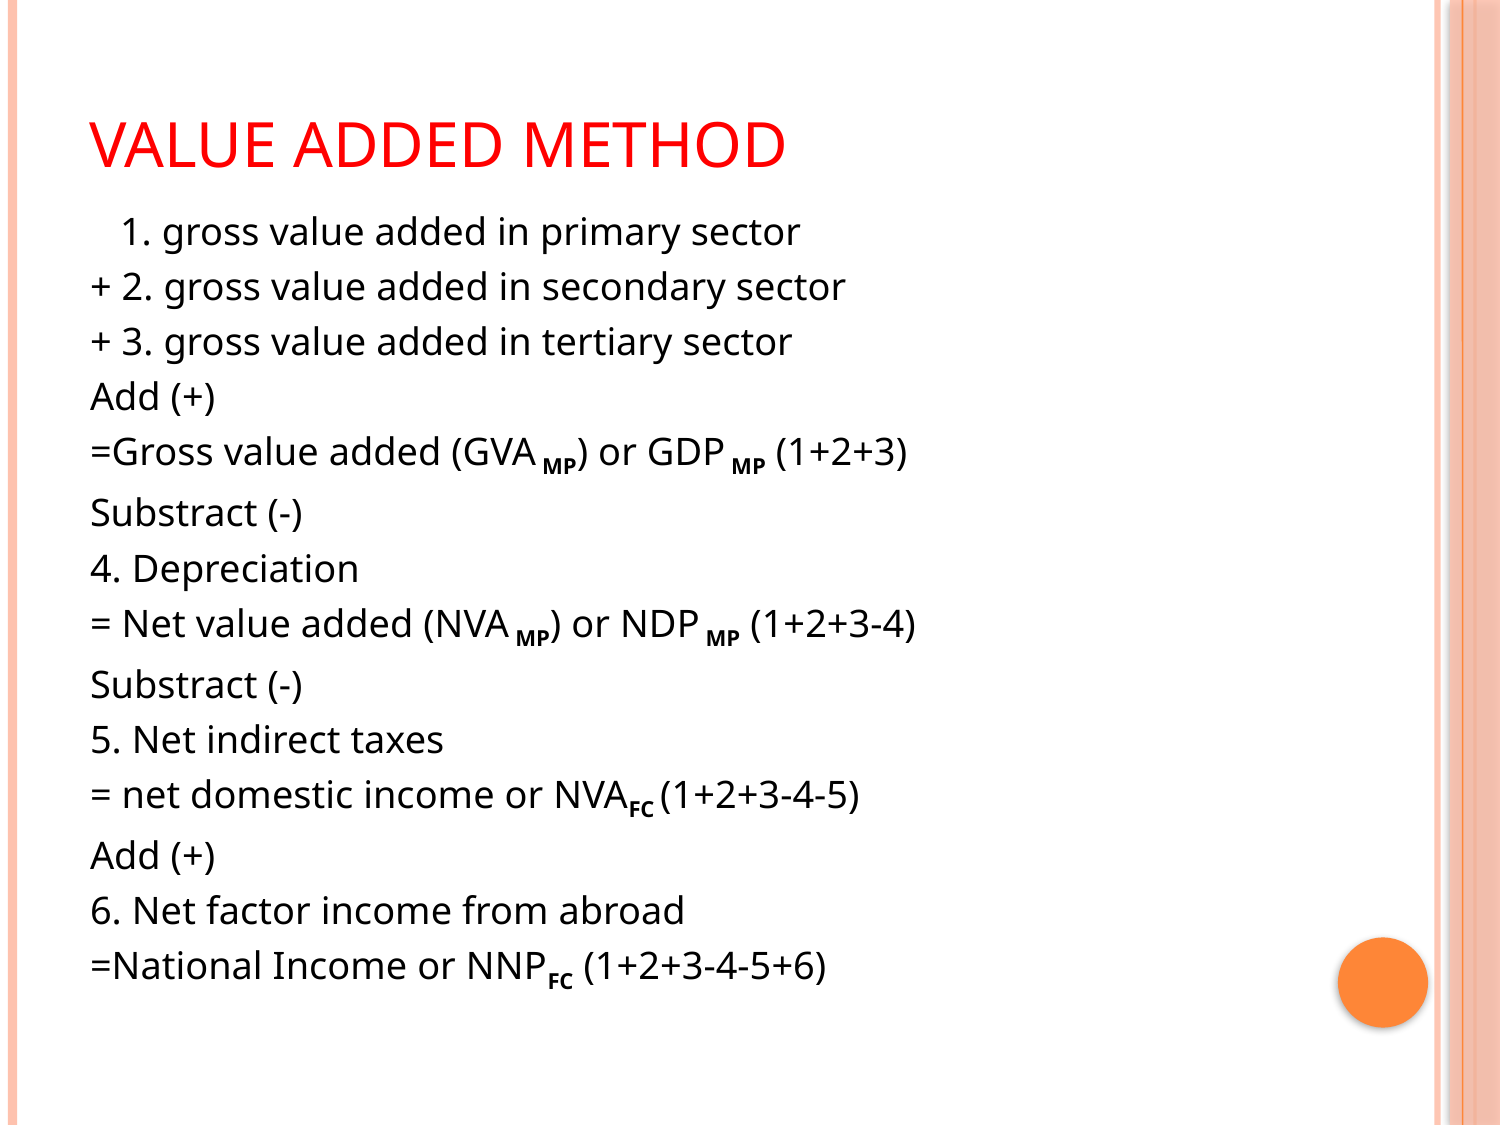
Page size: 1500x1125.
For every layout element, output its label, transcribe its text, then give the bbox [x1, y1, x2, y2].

list 1. gross value added in primary sector + 2. gross value added in secondary sector + 3. gross value added in tertiary sector Add (+) =Gross value added (GVA MP) or GDP MP (1+2+3) Substract (-) 4. Depreciation = Net value added (NVA MP) or NDP MP (1+2+3-4) Substract (-) 5. Net indirect taxes = net domestic income or NVAFC (1+2+3-4-5) Add (+) 6. Net factor income from abroad =National Income or NNPFC (1+2+3-4-5+6) [74, 199, 1426, 1006]
title Value Added Method [75, 45, 1425, 188]
